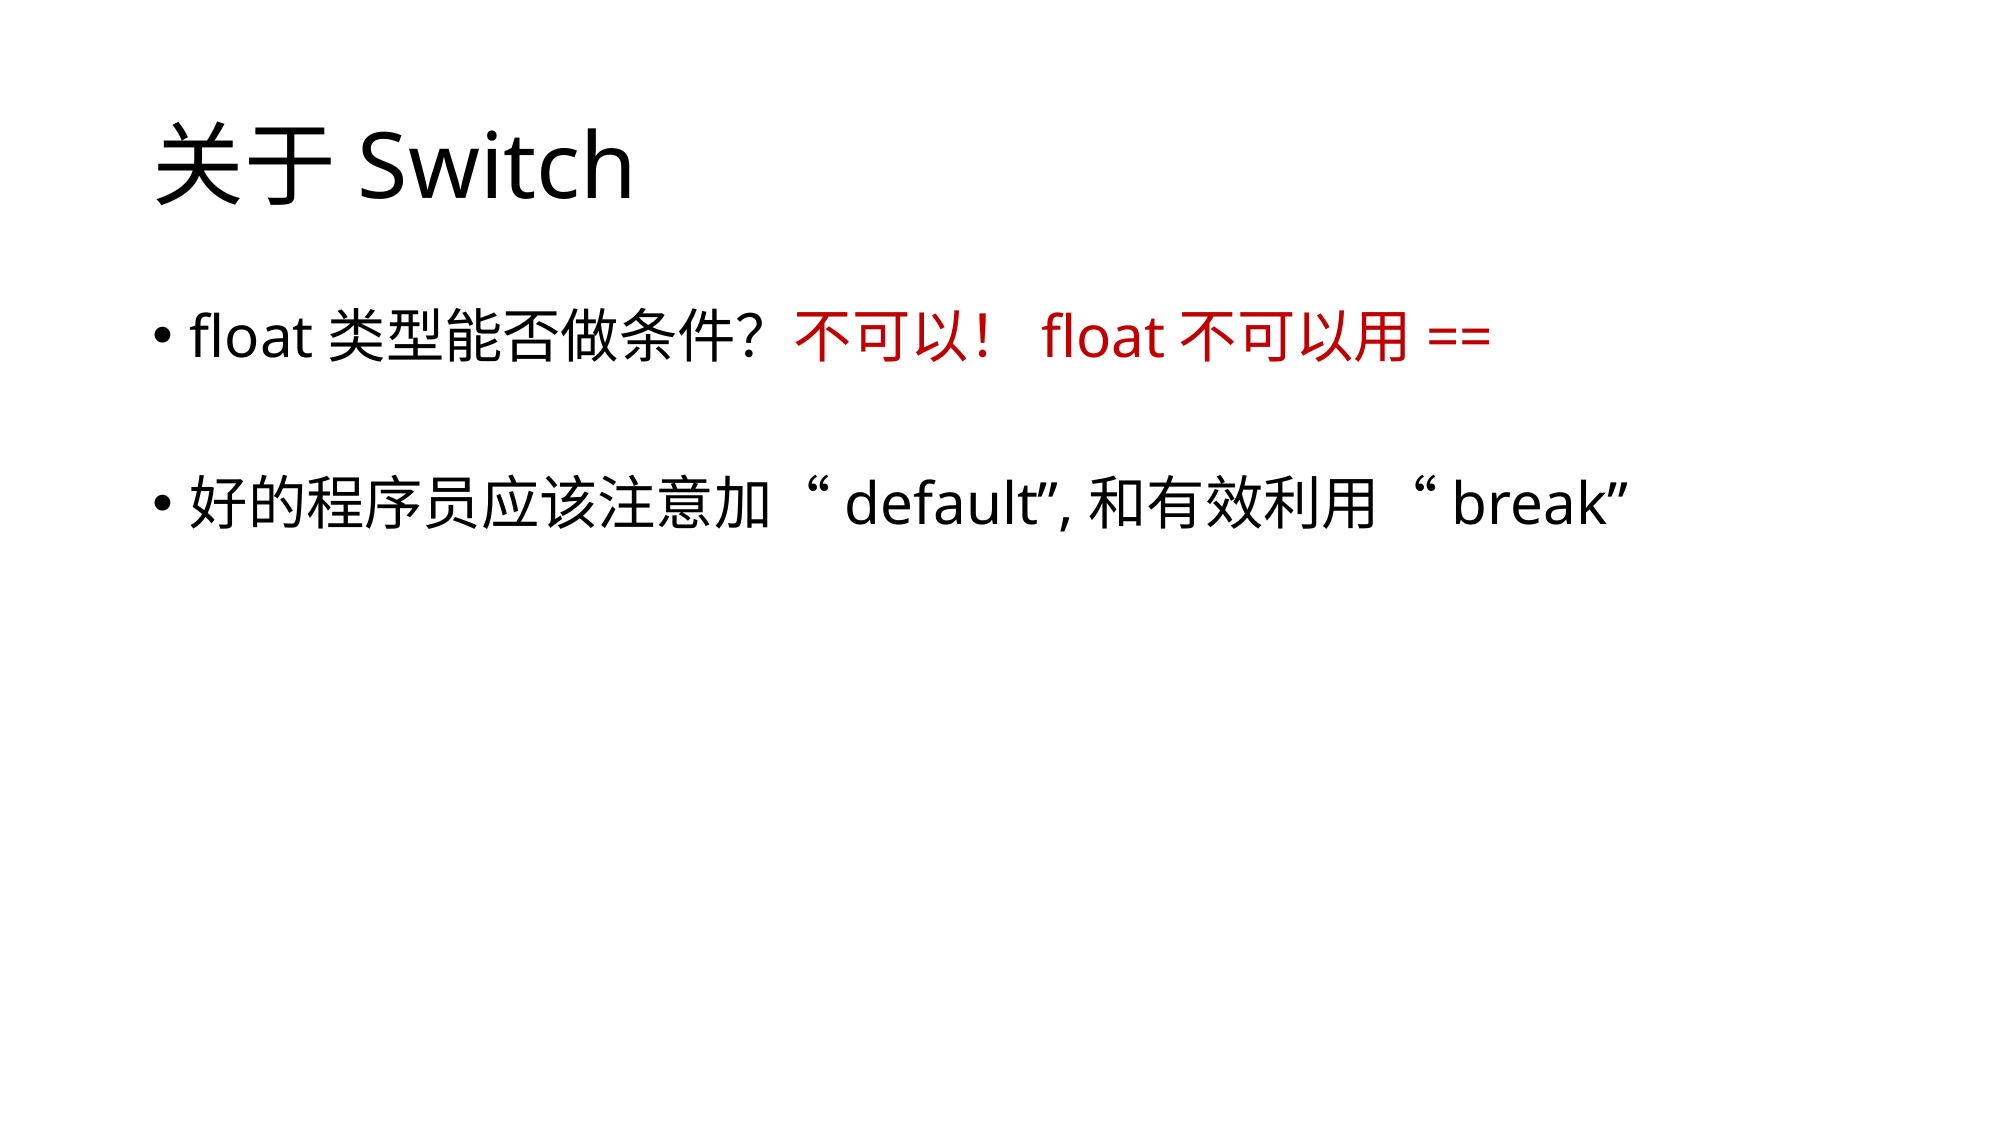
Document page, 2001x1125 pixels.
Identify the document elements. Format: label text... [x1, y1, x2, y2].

title 关于Switch [137, 59, 1863, 278]
list float类型能否做条件？不可以！float不可以用== 好的程序员应该注意加“default”,和有效利用“break” [137, 299, 1863, 1014]
